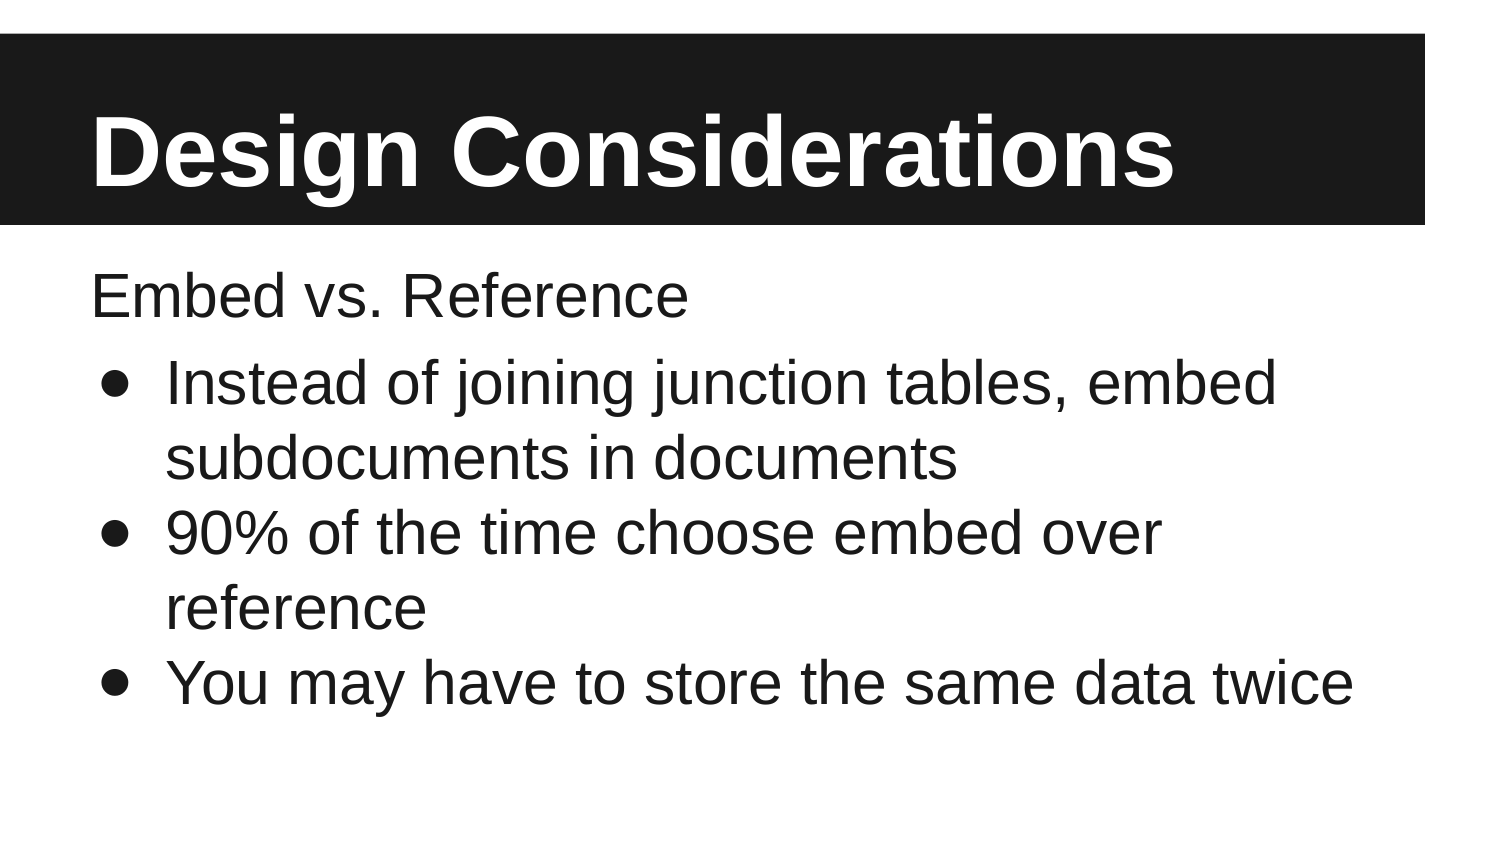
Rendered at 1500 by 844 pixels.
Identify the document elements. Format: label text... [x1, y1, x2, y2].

title Design Considerations [75, 33, 1425, 221]
list Embed vs. Reference Instead of joining junction tables, embed subdocuments in documents 90% of the time choose embed over reference You may have to store the same data twice [75, 239, 1425, 808]
